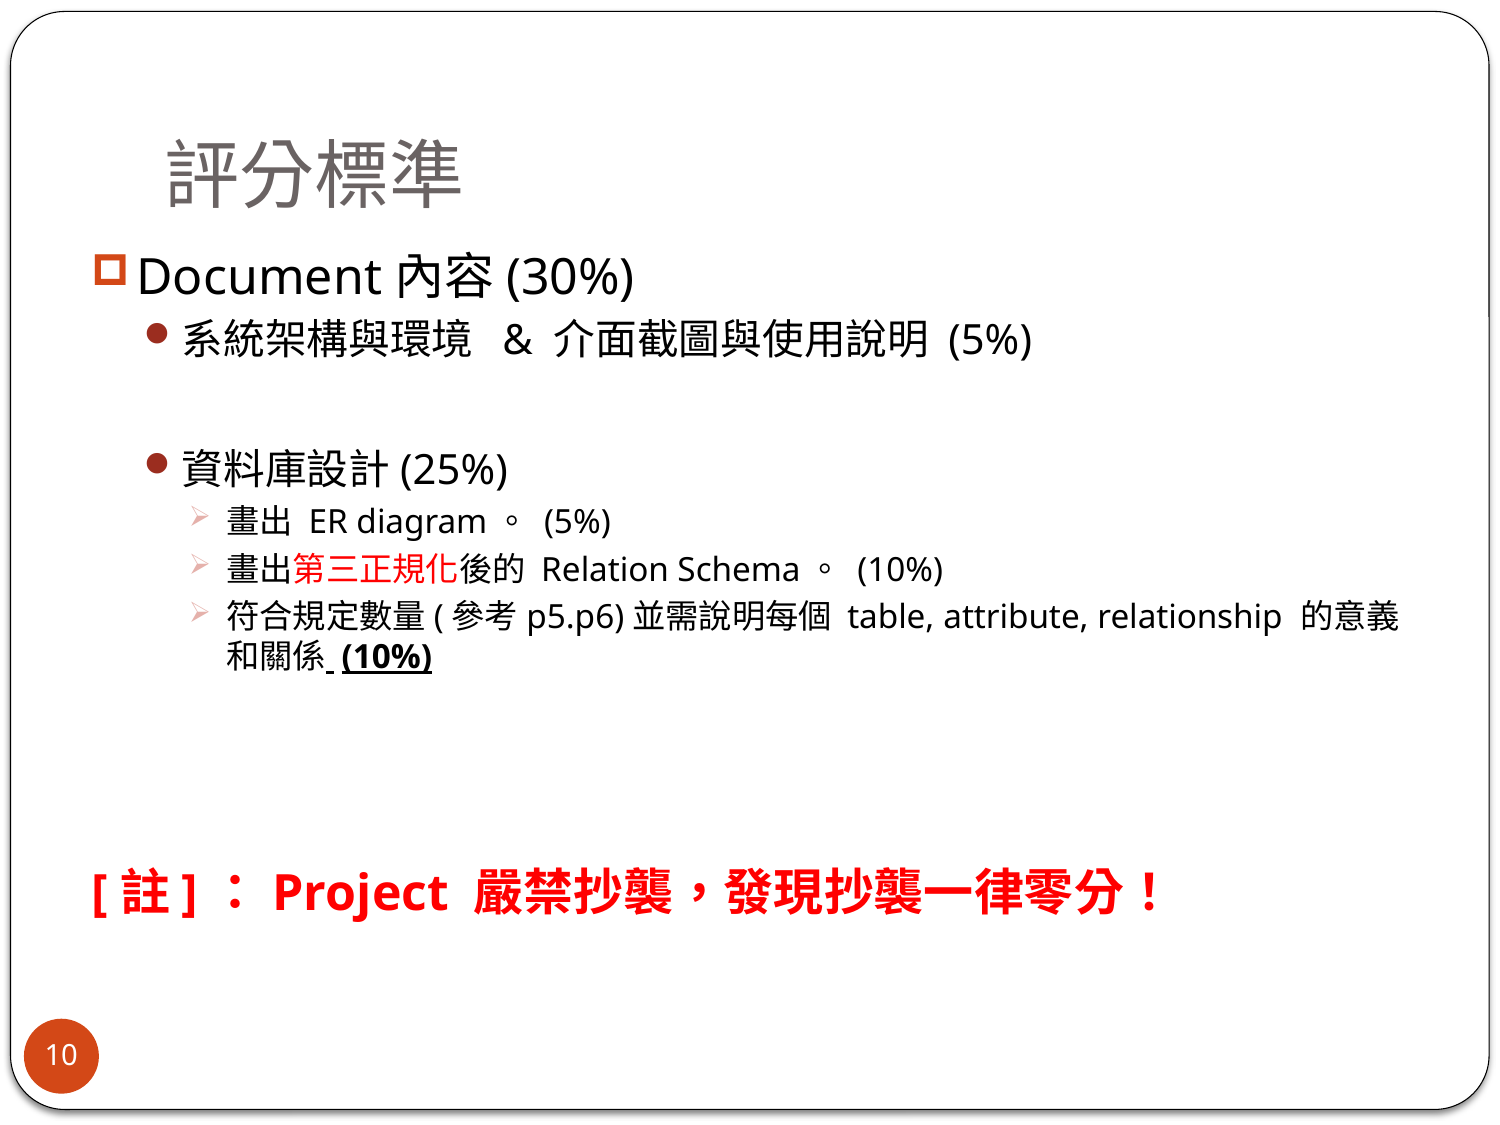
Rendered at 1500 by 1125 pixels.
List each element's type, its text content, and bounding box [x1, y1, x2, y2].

list Document內容(30%) 系統架構與環境 & 介面截圖與使用說明 (5%) 資料庫設計(25%) 畫出 ER diagram。 (5%) 畫出第三正規化後的 Relation Schema。 (10%) 符合規定數量(參考p5.p6)並需說明每個 table, attribute, relationship 的意義和關係 (10%) [註]：Project 嚴禁抄襲，發現抄襲一律零分！ [76, 237, 1425, 988]
title 評分標準 [150, 45, 1425, 233]
slide_number 10 [23, 1018, 99, 1094]
